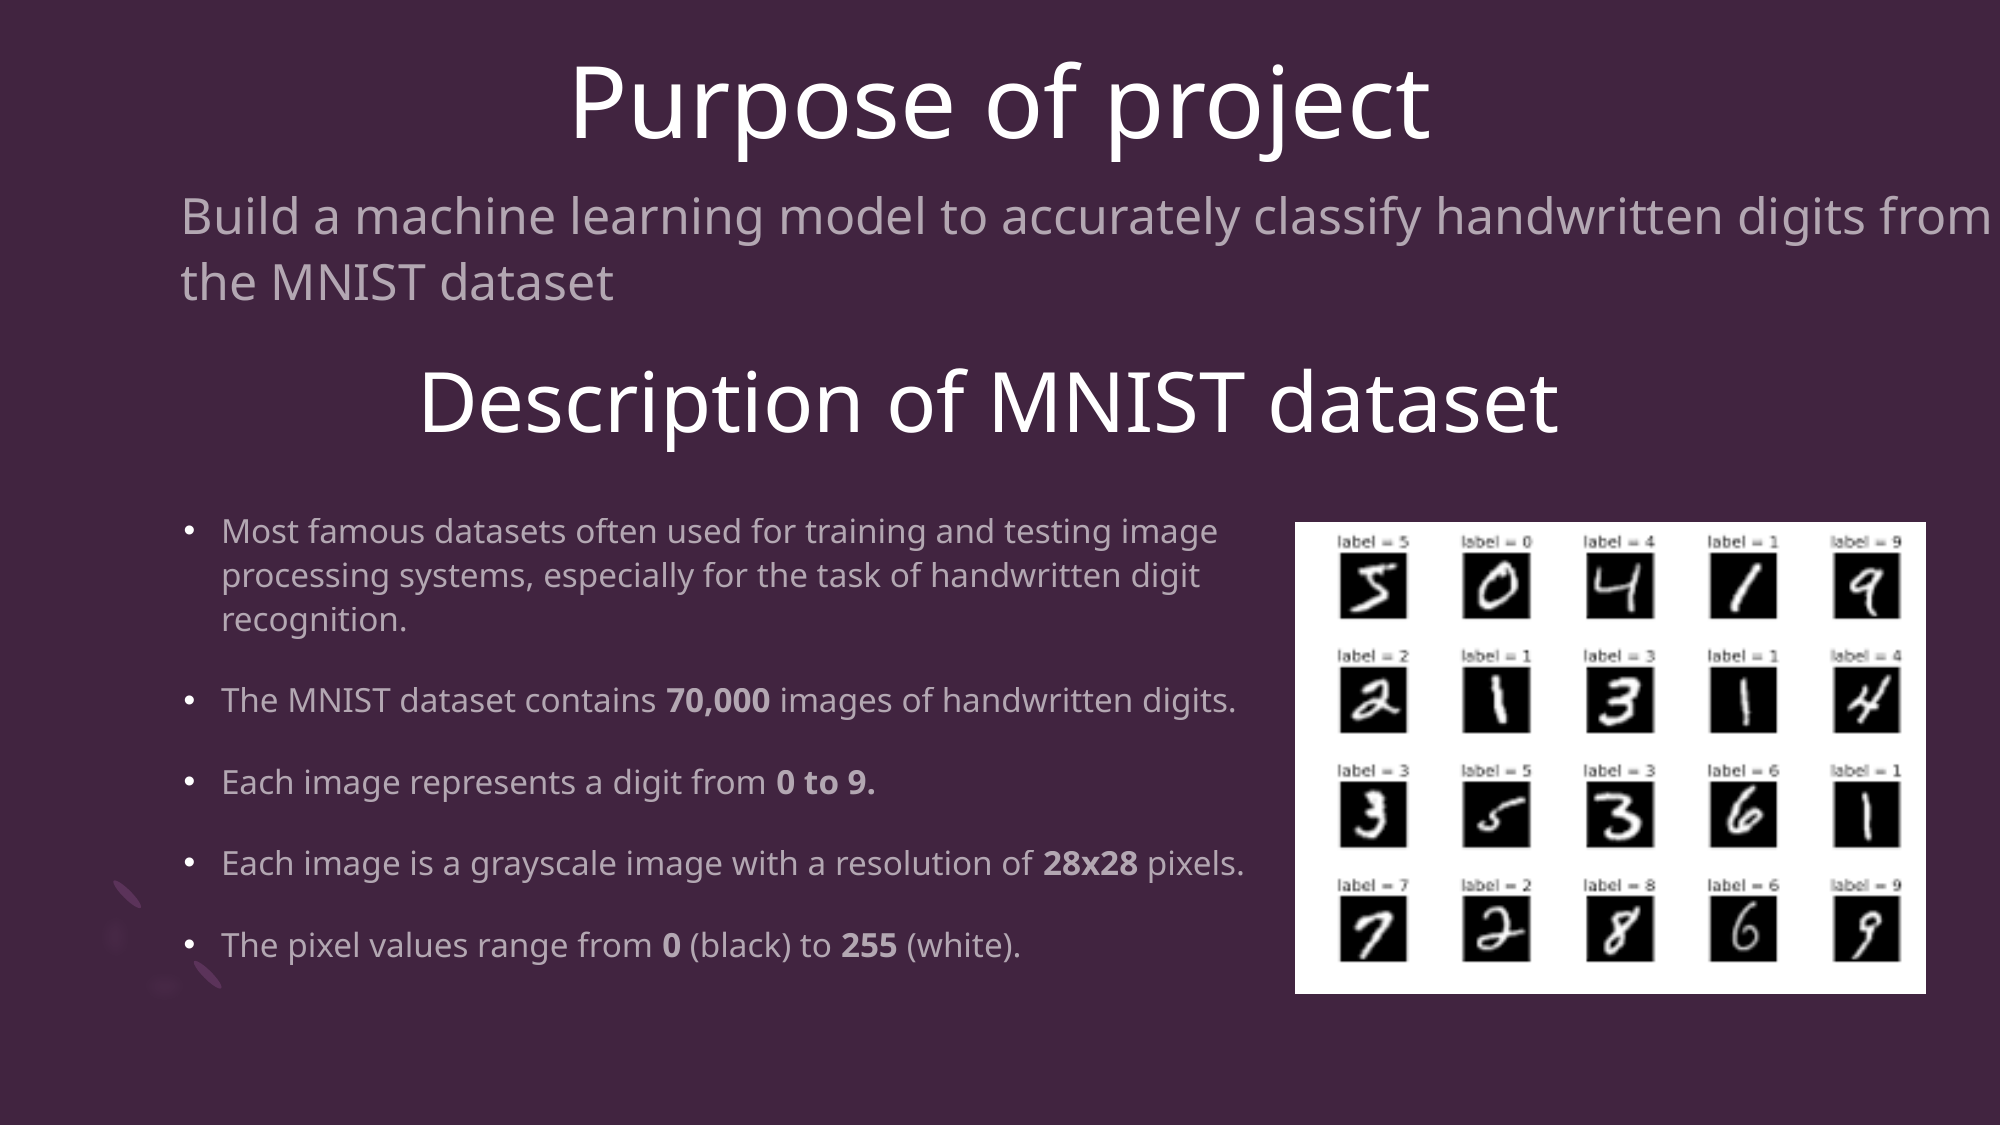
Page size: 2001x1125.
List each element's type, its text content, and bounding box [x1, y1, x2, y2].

title Purpose of project [89, 38, 1910, 258]
list Build a machine learning model to accurately classify handwritten digits from the MNIST dataset [180, 178, 2000, 367]
picture [1295, 522, 1926, 994]
text_box Description of MNIST dataset [89, 349, 1910, 568]
text_box Most famous datasets often used for training and testing image processing systems, especially for the task of handwritten digit recognition. The MNIST dataset contains 70,000 images of handwritten digits. Each image represents a digit from 0 to 9. Each image is a grayscale image with a resolution of 28x28 pixels. The pixel values range from 0 (black) to 255 (white). [183, 506, 1249, 1068]
